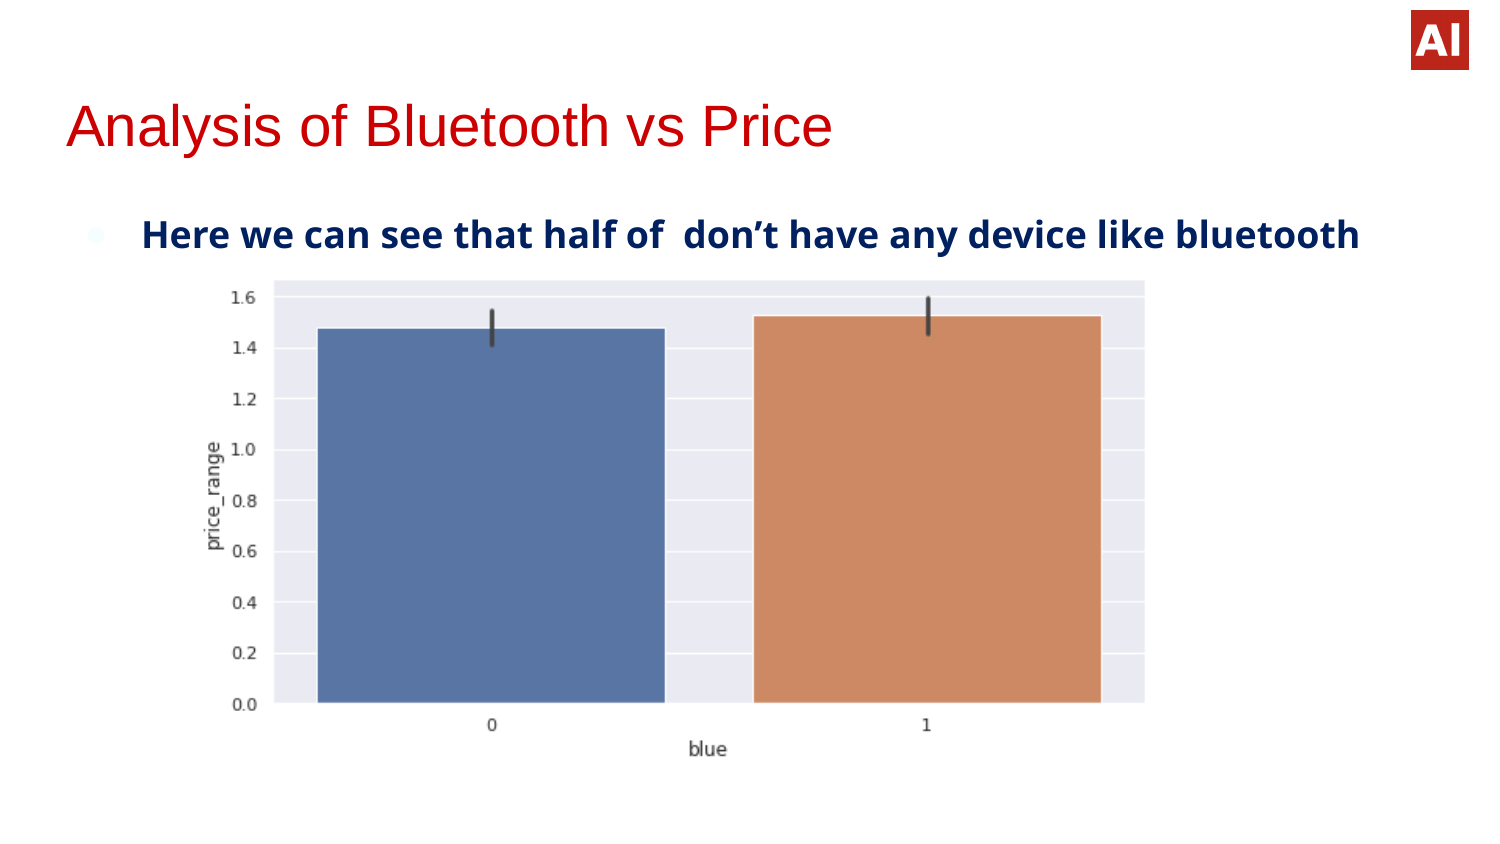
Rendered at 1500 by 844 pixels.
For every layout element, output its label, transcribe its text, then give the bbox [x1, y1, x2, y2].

picture [1411, 10, 1469, 70]
picture [193, 268, 1156, 772]
list Here we can see that half of don’t have any device like bluetooth [51, 189, 1449, 750]
title Analysis of Bluetooth vs Price [51, 72, 1449, 167]
